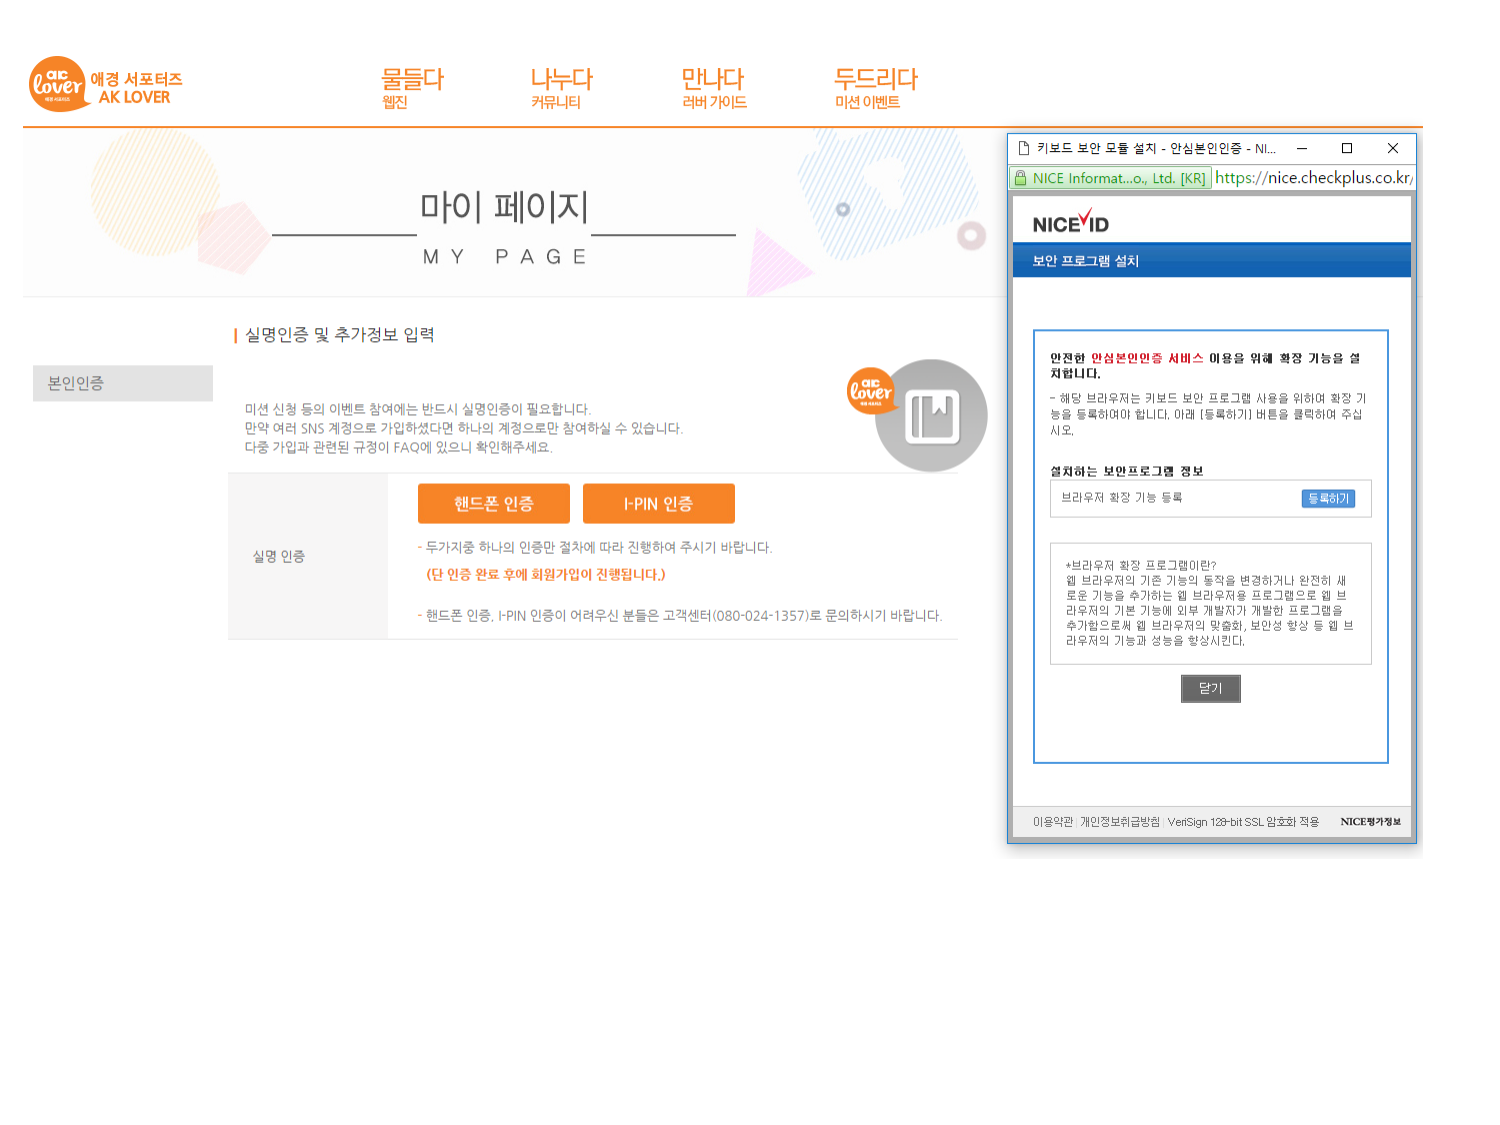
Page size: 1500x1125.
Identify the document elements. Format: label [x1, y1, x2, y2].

picture [23, 46, 1424, 859]
